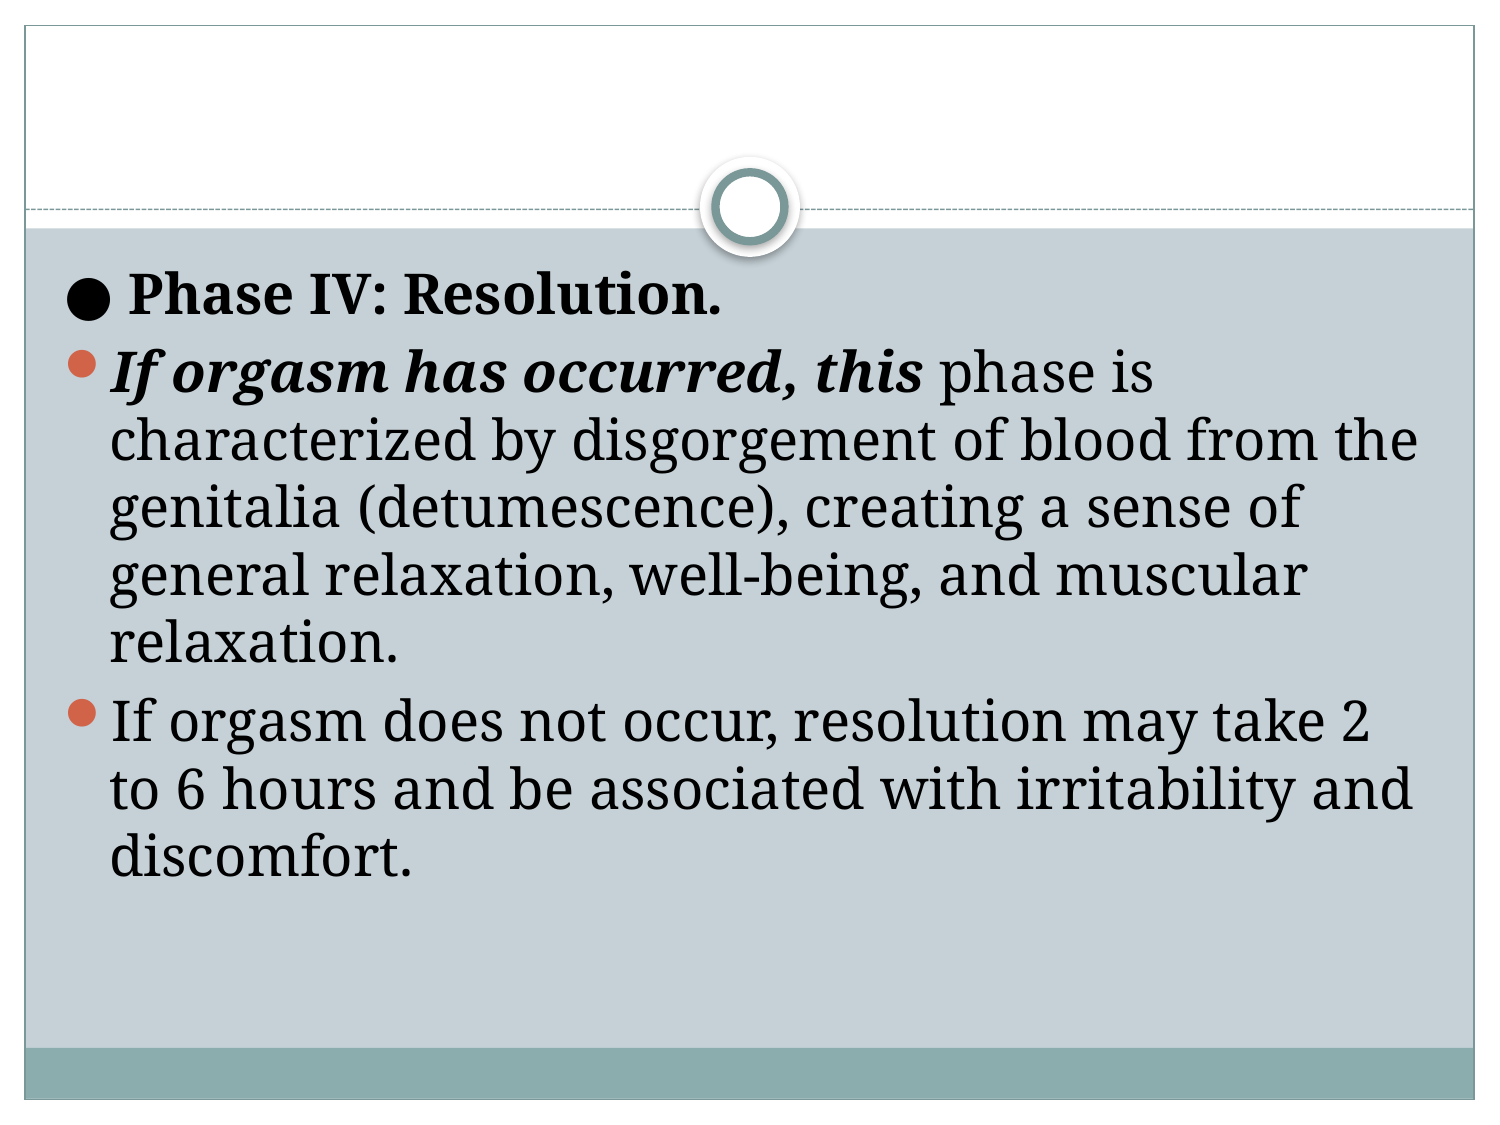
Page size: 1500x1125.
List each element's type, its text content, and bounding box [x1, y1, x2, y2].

list ● Phase IV: Resolution. If orgasm has occurred, this phase is characterized by disgorgement of blood from the genitalia (detumescence), creating a sense of general relaxation, well-being, and muscular relaxation. If orgasm does not occur, resolution may take 2 to 6 hours and be associated with irritability and discomfort. [49, 250, 1445, 1001]
